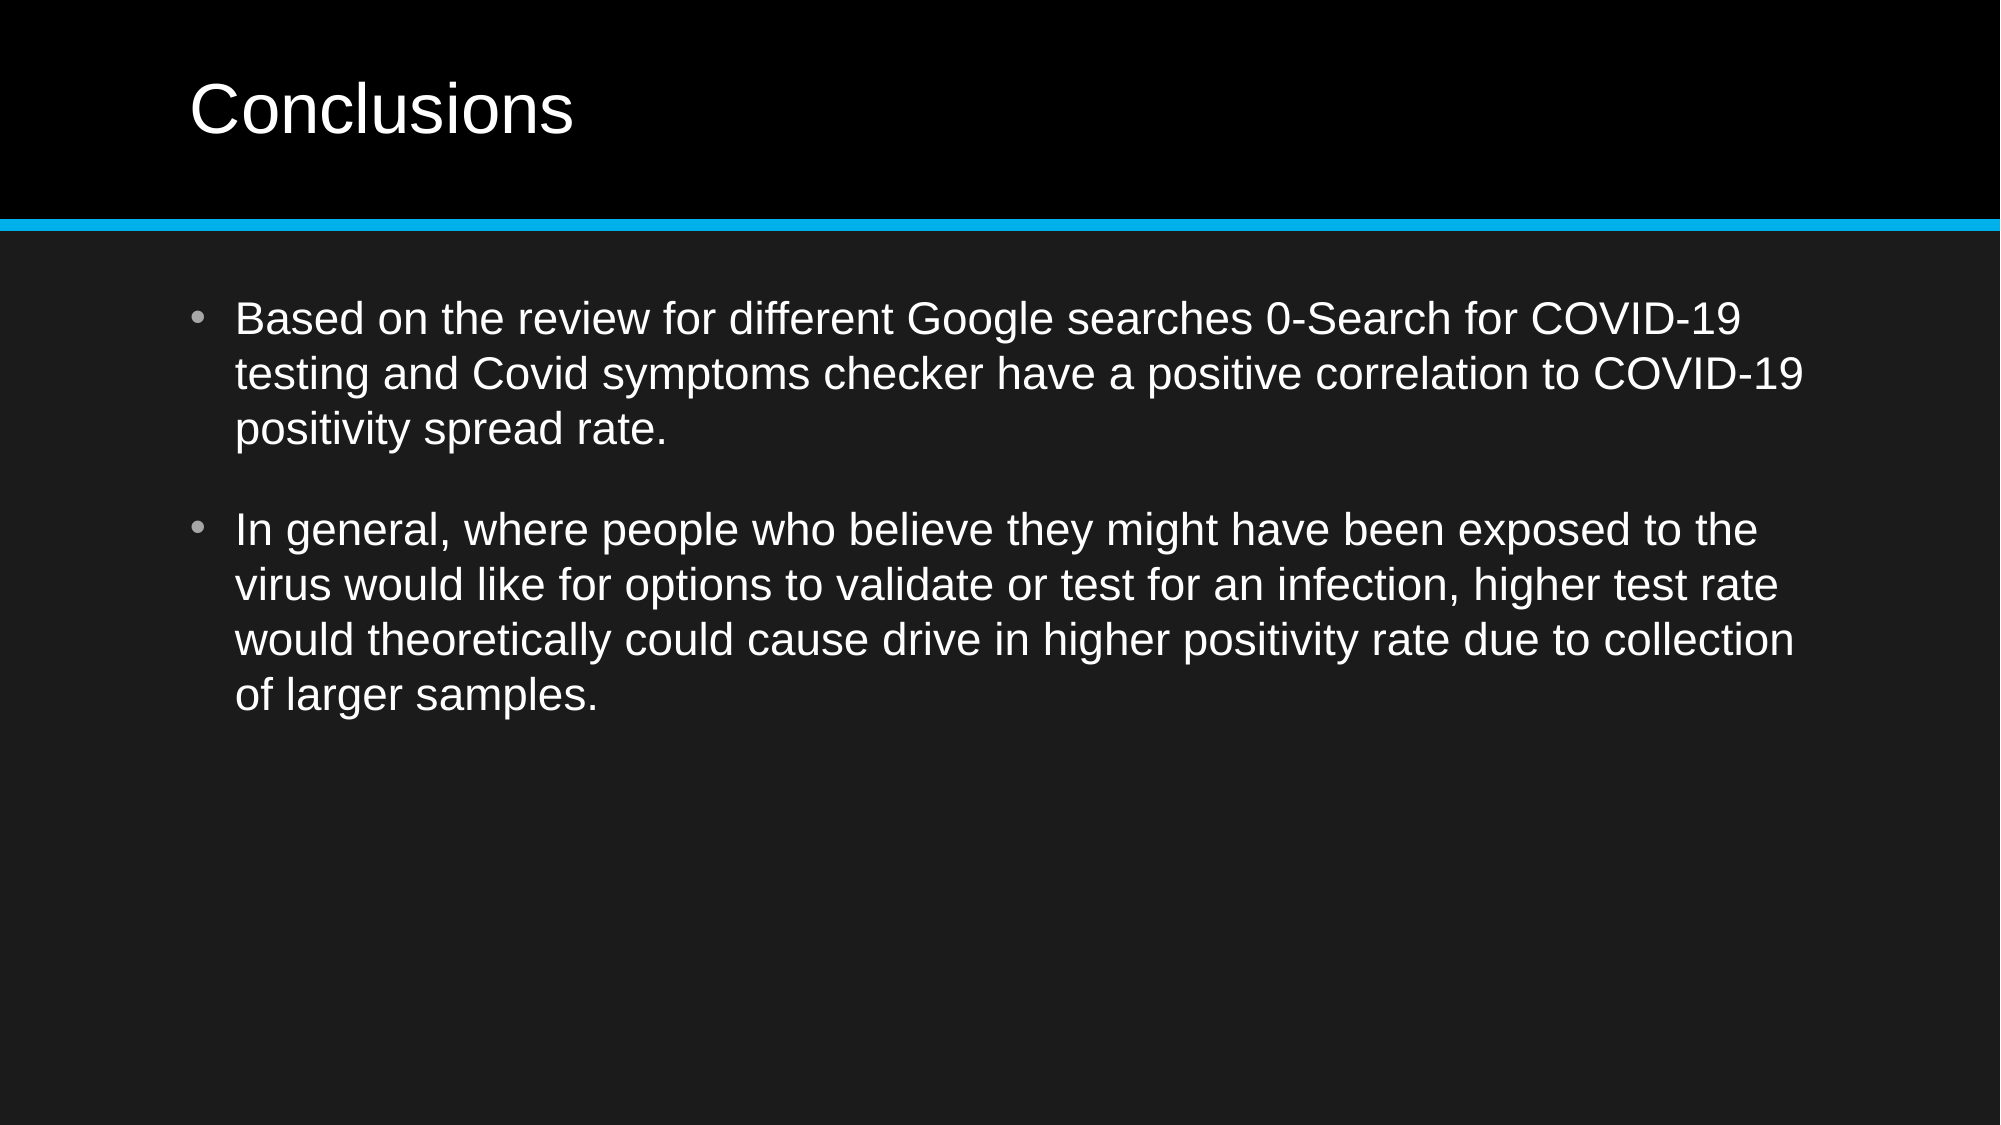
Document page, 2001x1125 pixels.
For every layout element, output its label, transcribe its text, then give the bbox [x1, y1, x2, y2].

list Based on the review for different Google searches 0-Search for COVID-19 testing and Covid symptoms checker have a positive correlation to COVID-19 positivity spread rate. In general, where people who believe they might have been exposed to the virus would like for options to validate or test for an infection, higher test rate would theoretically could cause drive in higher positivity rate due to collection of larger samples. [174, 281, 1825, 1013]
title Conclusions [174, 20, 1825, 201]
